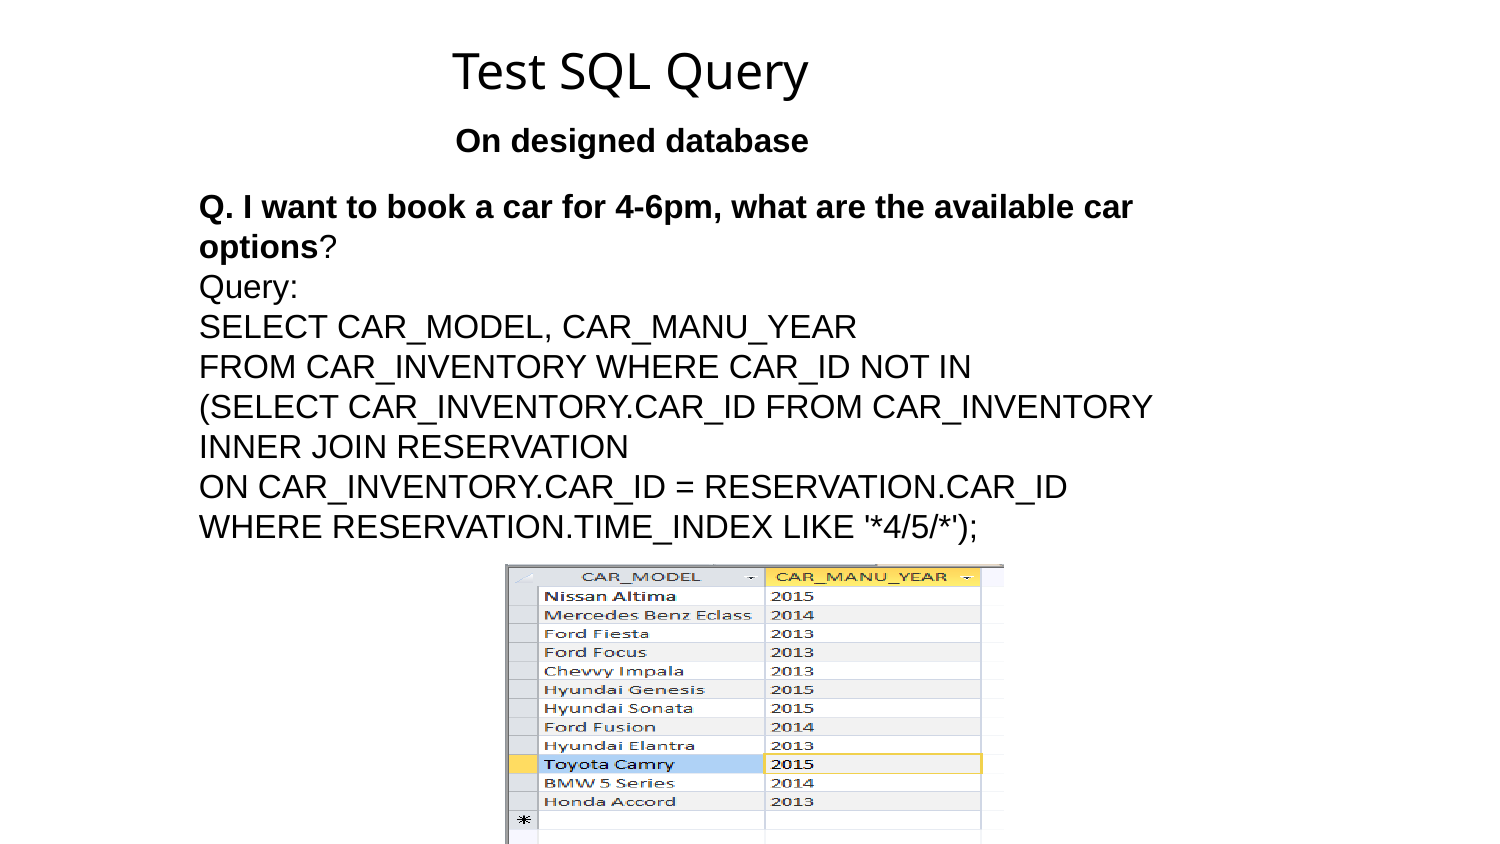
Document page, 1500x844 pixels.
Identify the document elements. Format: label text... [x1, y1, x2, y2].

text_box Q. I want to book a car for 4-6pm, what are the available car options? Query: SELECT CAR_MODEL, CAR_MANU_YEAR FROM CAR_INVENTORY WHERE CAR_ID NOT IN (SELECT CAR_INVENTORY.CAR_ID FROM CAR_INVENTORY INNER JOIN RESERVATION ON CAR_INVENTORY.CAR_ID = RESERVATION.CAR_ID WHERE RESERVATION.TIME_INDEX LIKE '*4/5/*'); [184, 178, 1208, 553]
text_box On designed database [373, 104, 892, 178]
picture [505, 564, 1004, 844]
title Test SQL Query [437, 24, 955, 115]
